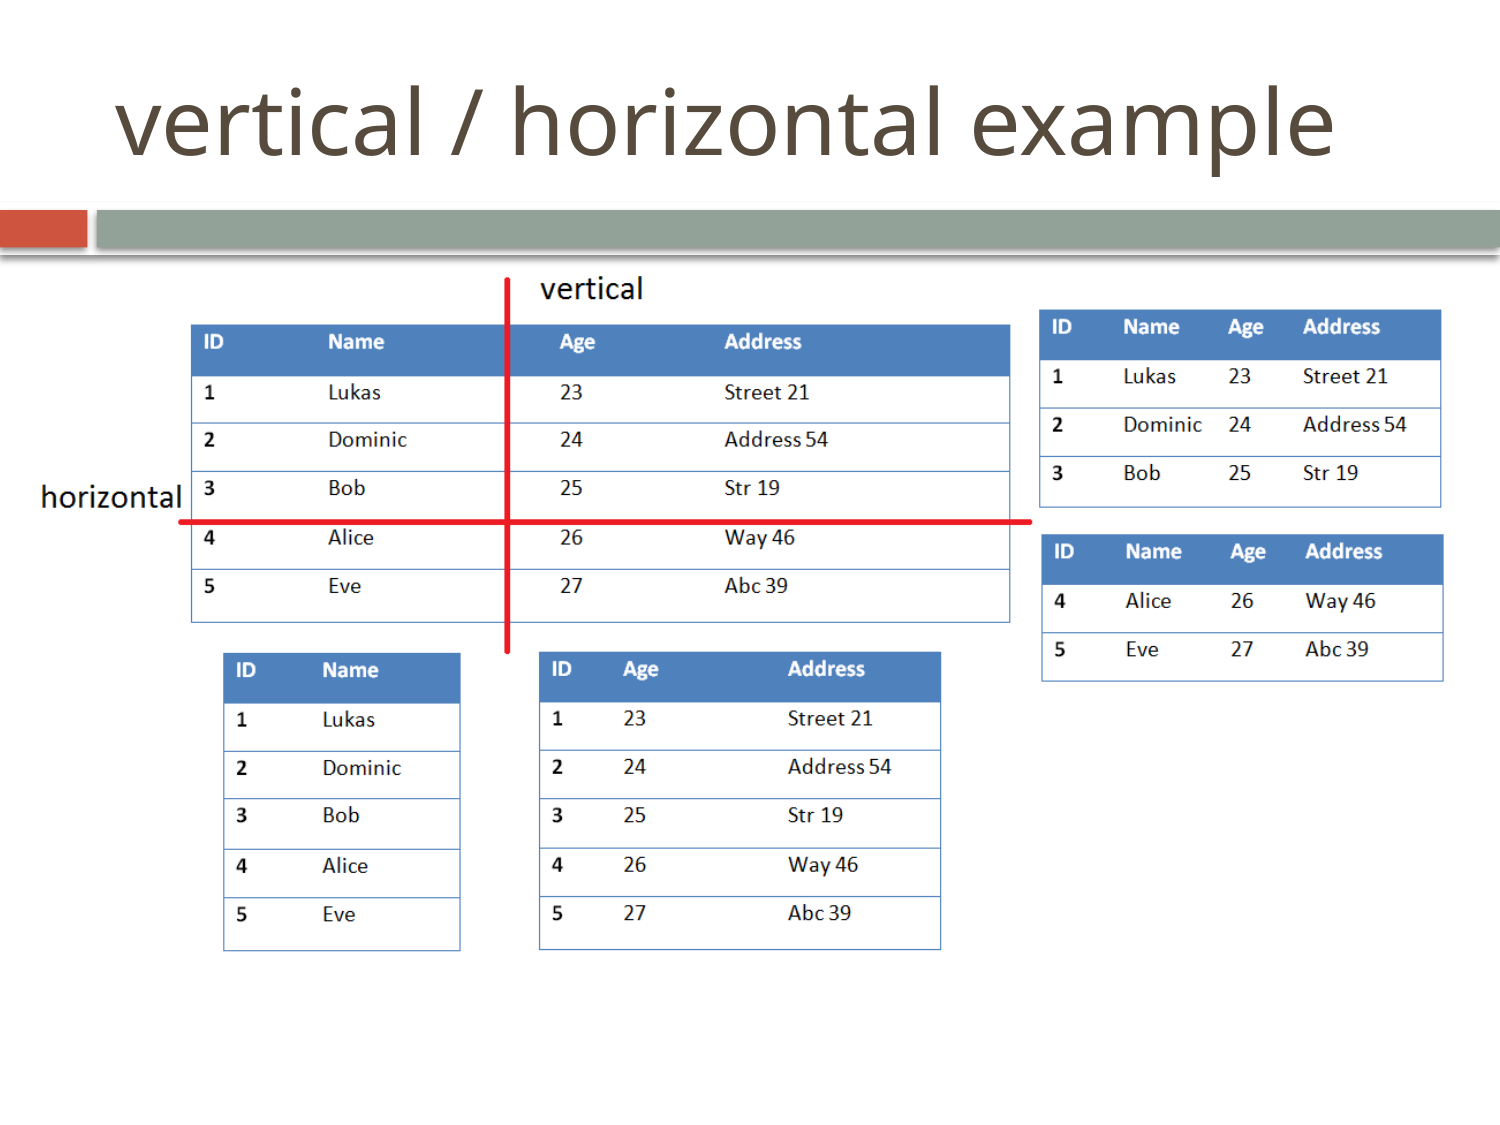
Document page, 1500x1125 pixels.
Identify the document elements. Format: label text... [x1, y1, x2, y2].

title vertical / horizontal example [100, 37, 1438, 200]
picture [17, 266, 1476, 980]
